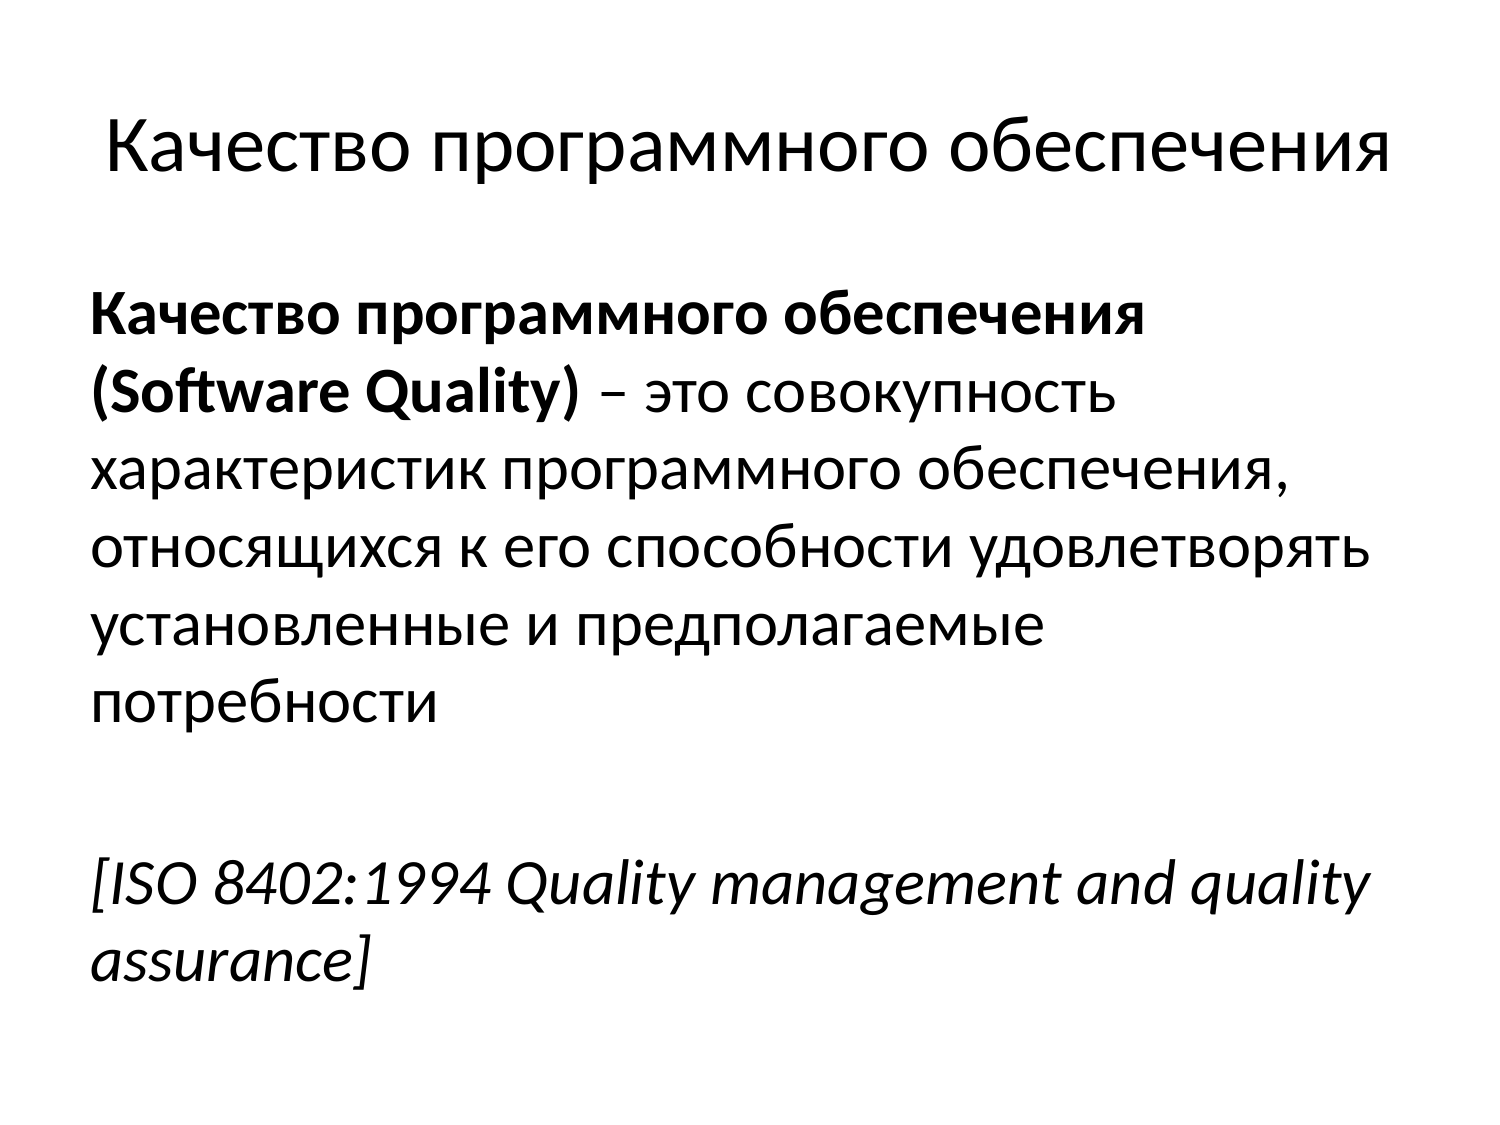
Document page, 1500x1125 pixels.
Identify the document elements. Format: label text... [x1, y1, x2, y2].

title Качество программного обеспечения [75, 45, 1425, 233]
list Качество программного обеспечения (Software Quality) – это совокупность характеристик программного обеспечения, относящихся к его способности удовлетворять установленные и предполагаемые потребности [ISO 8402:1994 Quality management and quality assurance] [75, 262, 1425, 1005]
